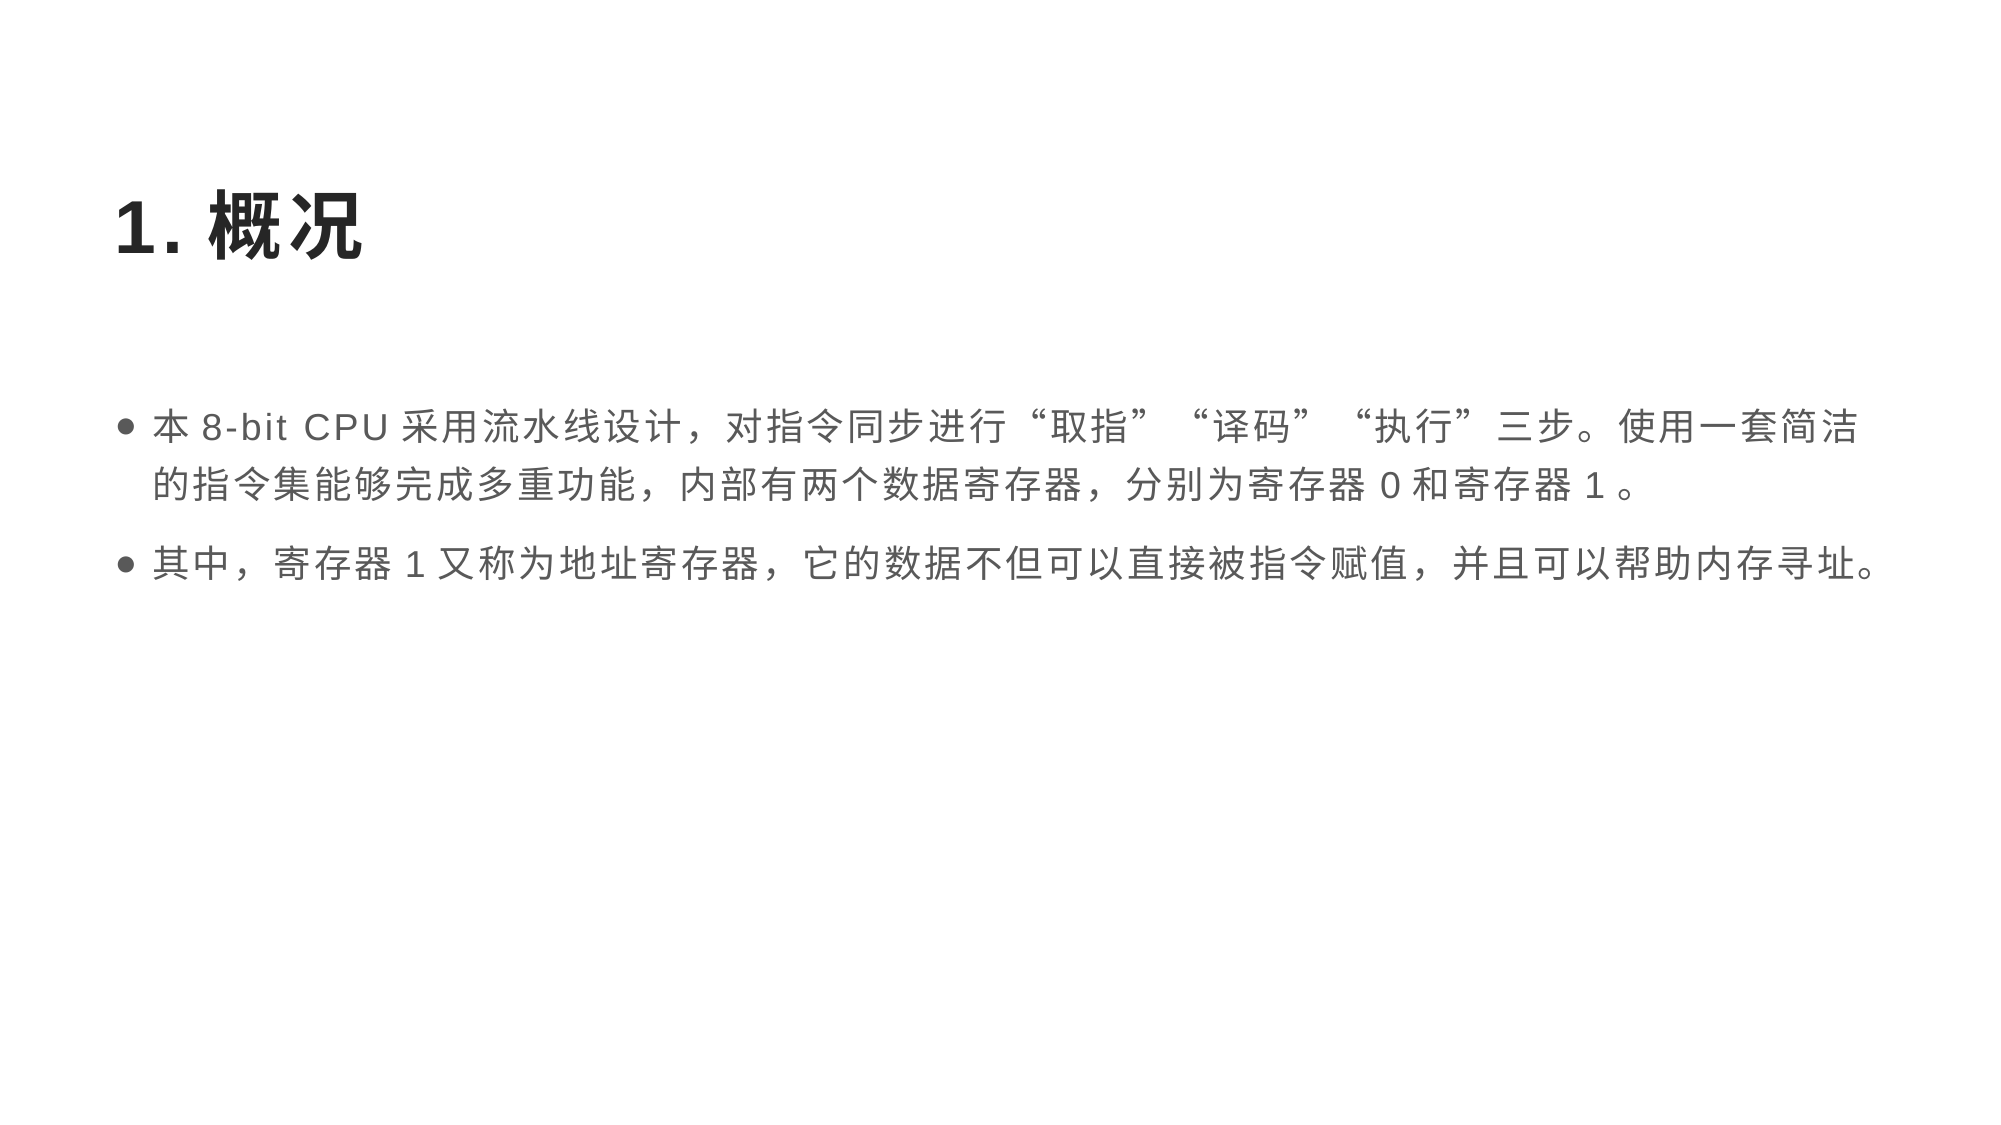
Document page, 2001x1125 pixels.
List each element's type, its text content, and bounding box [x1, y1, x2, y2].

list 本8-bit CPU采用流水线设计，对指令同步进行“取指”“译码”“执行”三步。使用一套简洁的指令集能够完成多重功能，内部有两个数据寄存器，分别为寄存器0和寄存器1。 其中，寄存器1又称为地址寄存器，它的数据不但可以直接被指令赋值，并且可以帮助内存寻址。 [99, 381, 1900, 1125]
title 1.概况 [99, 165, 1900, 282]
